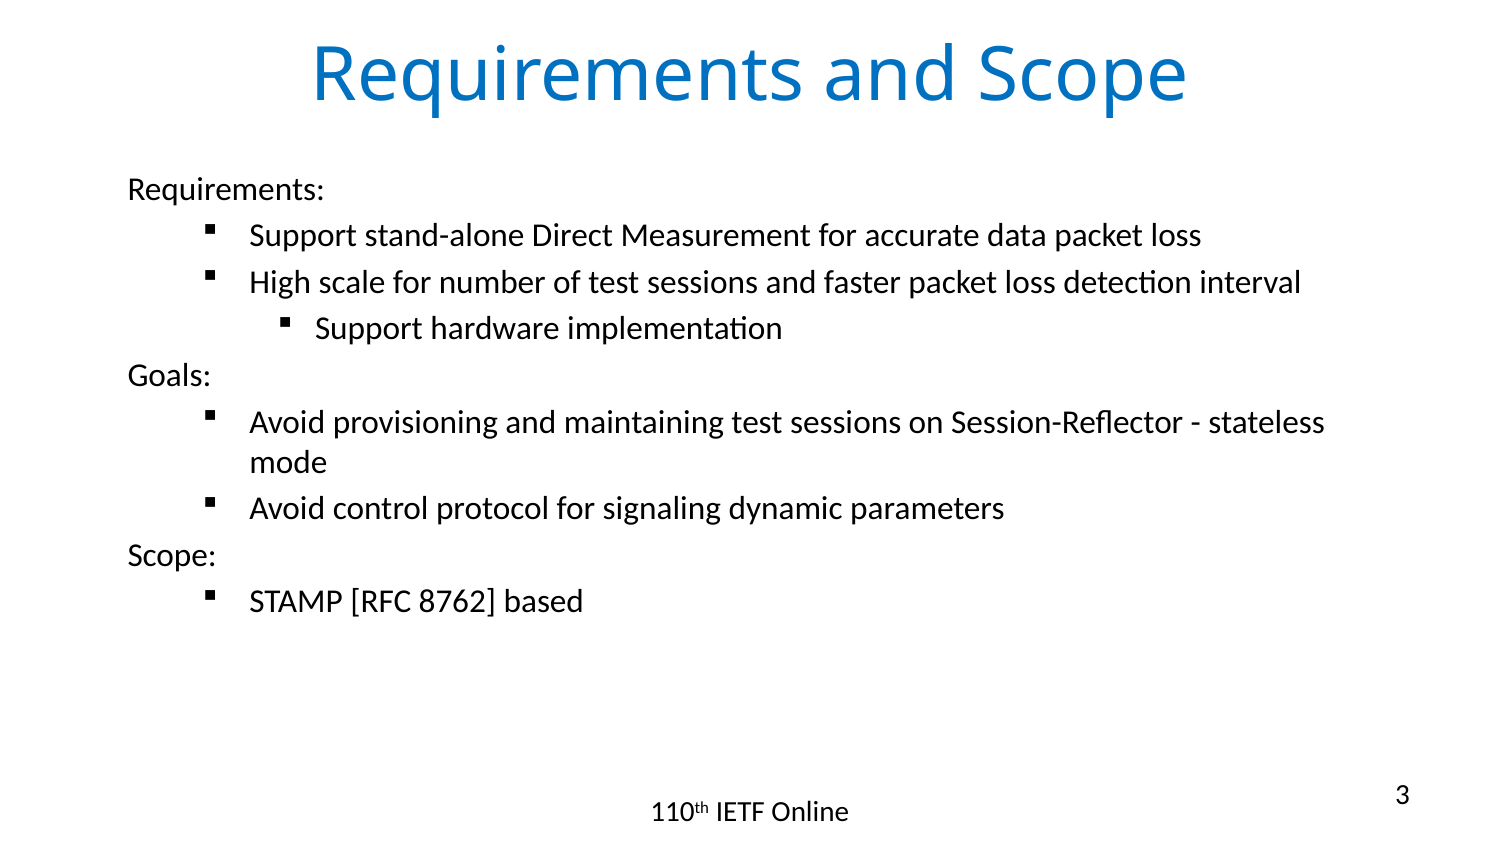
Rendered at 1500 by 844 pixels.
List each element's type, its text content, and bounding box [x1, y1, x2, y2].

footer 110th IETF Online [512, 784, 988, 844]
title Requirements and Scope [74, 0, 1426, 141]
list Requirements: Support stand-alone Direct Measurement for accurate data packet loss High scale for number of test sessions and faster packet loss detection interval Support hardware implementation Goals: Avoid provisioning and maintaining test sessions on Session-Reflector - stateless mode Avoid control protocol for signaling dynamic parameters Scope: STAMP [RFC 8762] based [112, 159, 1388, 748]
slide_number 3 [1074, 768, 1426, 828]
